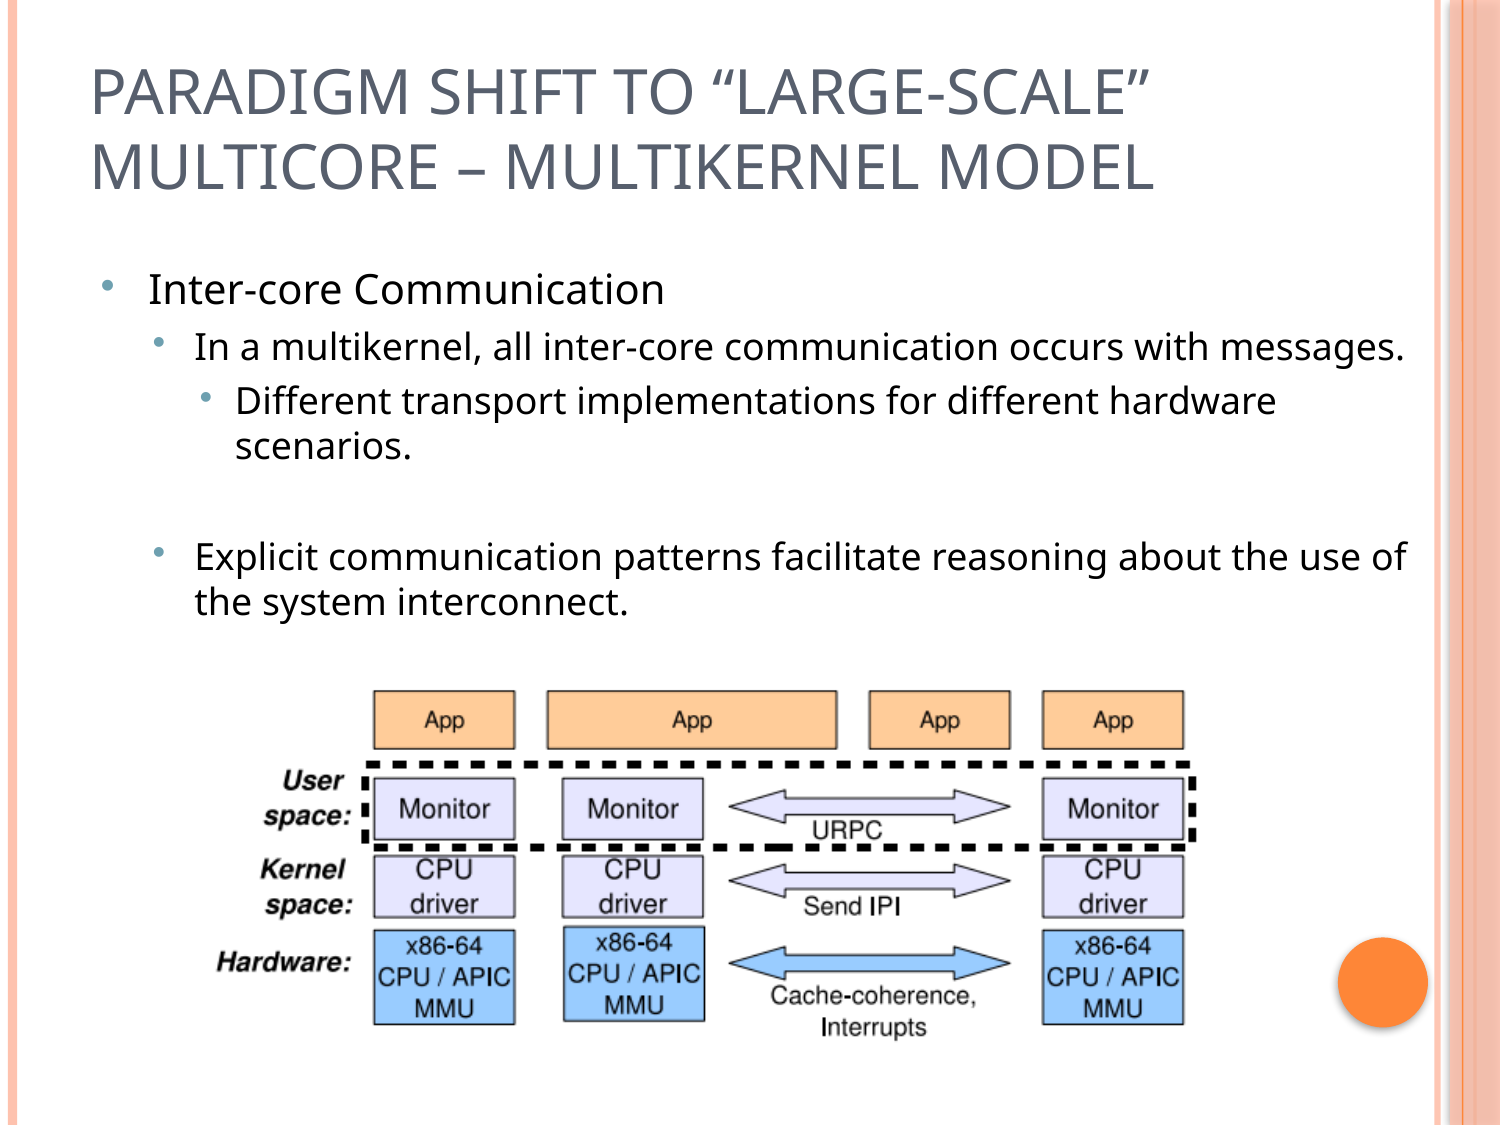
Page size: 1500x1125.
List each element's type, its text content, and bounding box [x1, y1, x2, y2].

picture [198, 677, 1234, 1063]
text_box Inter-core Communication In a multikernel, all inter-core communication occurs with messages. Different transport implementations for different hardware scenarios. Explicit communication patterns facilitate reasoning about the use of the system interconnect. [70, 260, 1424, 1052]
text_box Paradigm shift to “large-scale” multicore – Multikernel model [75, 45, 1300, 233]
